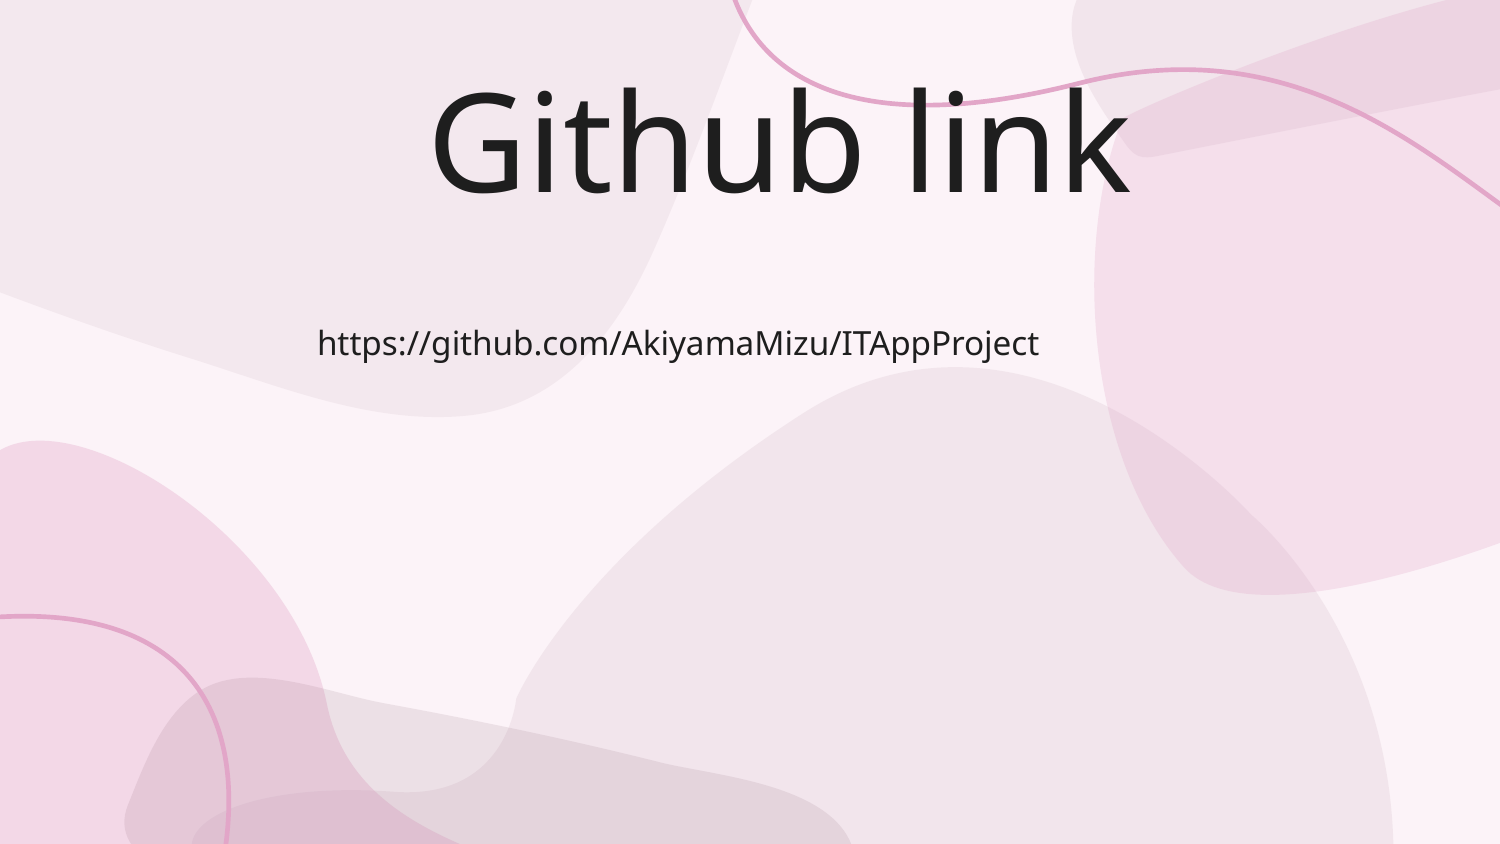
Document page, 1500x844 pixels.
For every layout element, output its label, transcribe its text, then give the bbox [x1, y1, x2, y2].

text_box https://github.com/AkiyamaMizu/ITAppProject [302, 307, 1407, 438]
title Github link [342, 82, 1219, 213]
